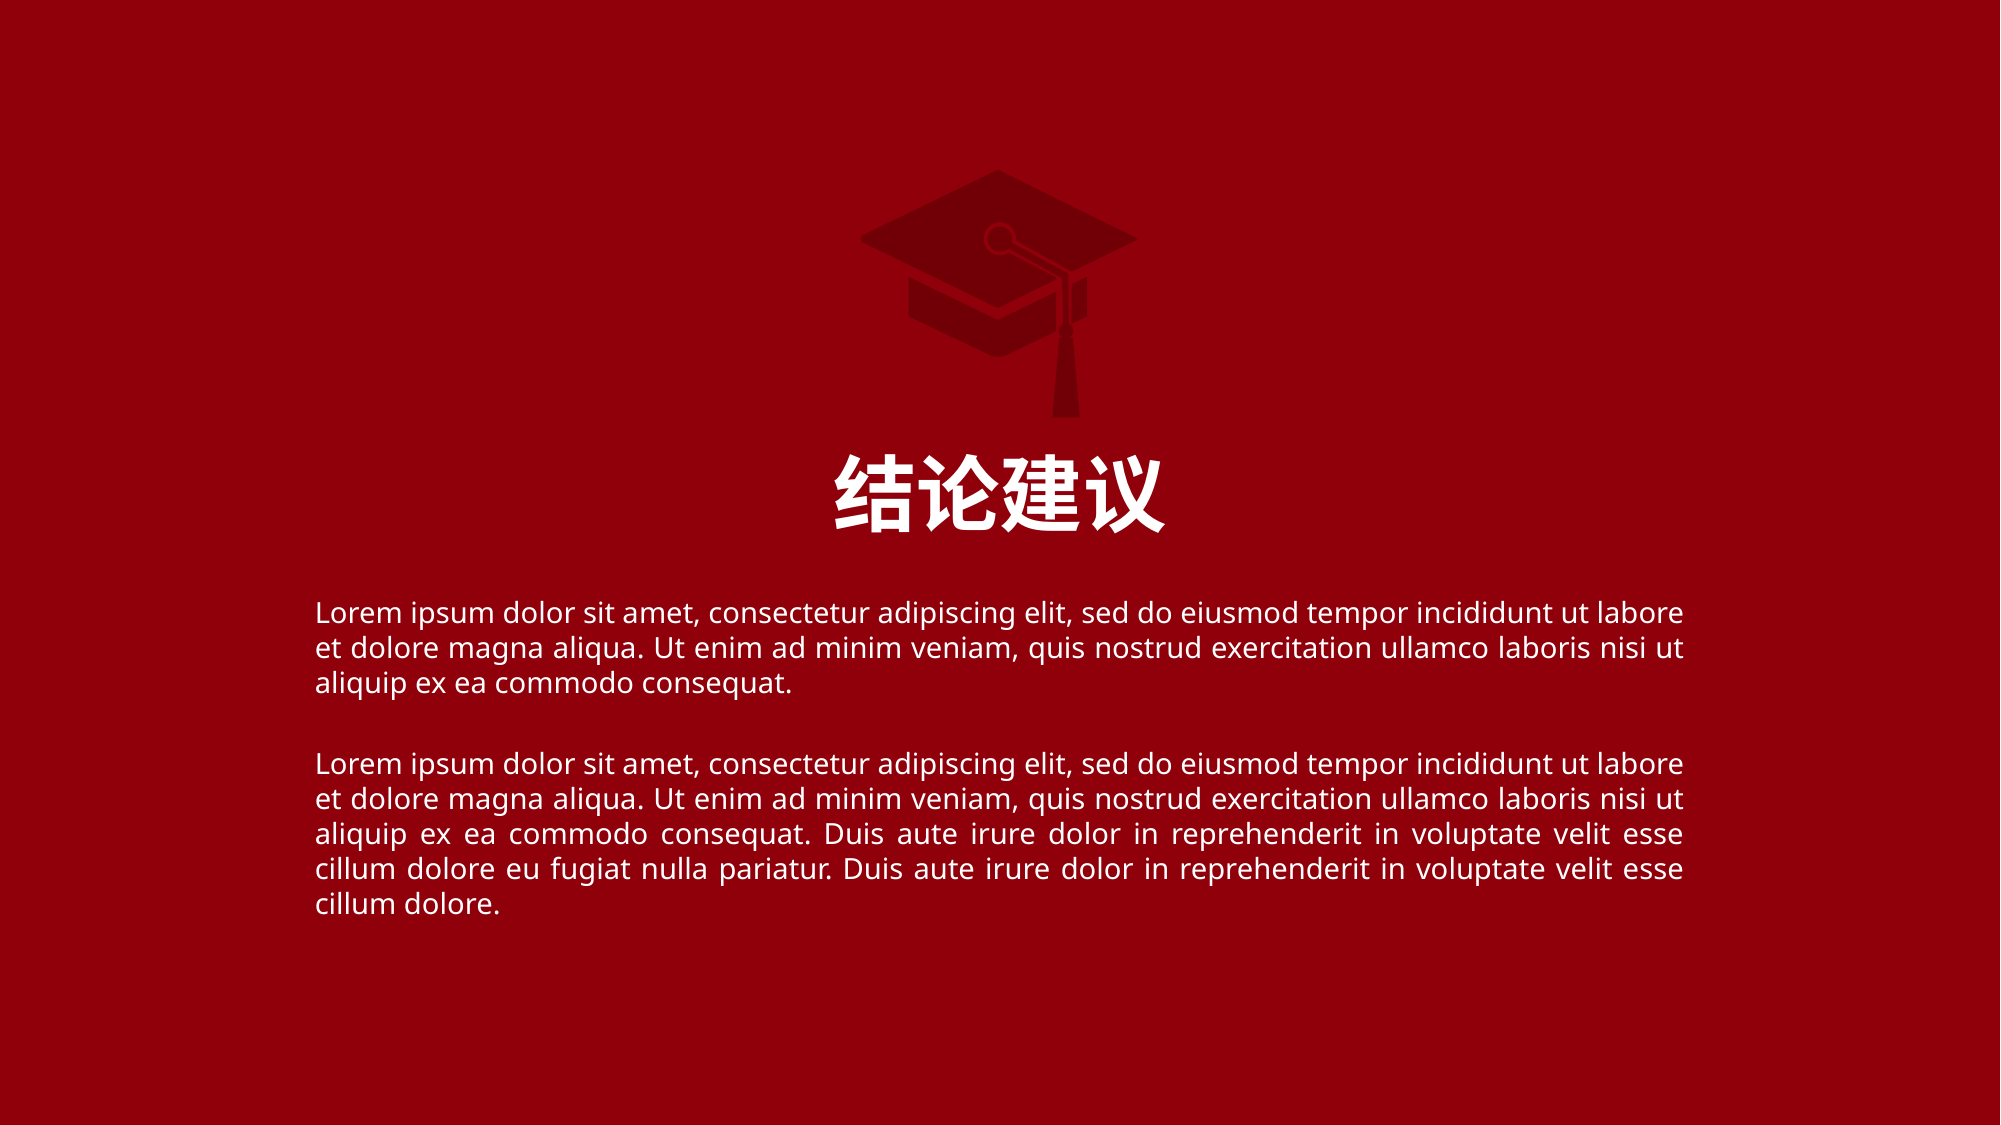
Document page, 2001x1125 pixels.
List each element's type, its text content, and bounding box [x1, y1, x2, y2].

text_box Lorem ipsum dolor sit amet, consectetur adipiscing elit, sed do eiusmod tempor incididunt ut labore et dolore magna aliqua. Ut enim ad minim veniam, quis nostrud exercitation ullamco laboris nisi ut aliquip ex ea commodo consequat. Duis aute irure dolor in reprehenderit in voluptate velit esse cillum dolore eu fugiat nulla pariatur. Duis aute irure dolor in reprehenderit in voluptate velit esse cillum dolore. [300, 737, 1700, 928]
text_box Lorem ipsum dolor sit amet, consectetur adipiscing elit, sed do eiusmod tempor incididunt ut labore et dolore magna aliqua. Ut enim ad minim veniam, quis nostrud exercitation ullamco laboris nisi ut aliquip ex ea commodo consequat. [300, 587, 1700, 707]
title 结论建议 [249, 417, 1750, 551]
